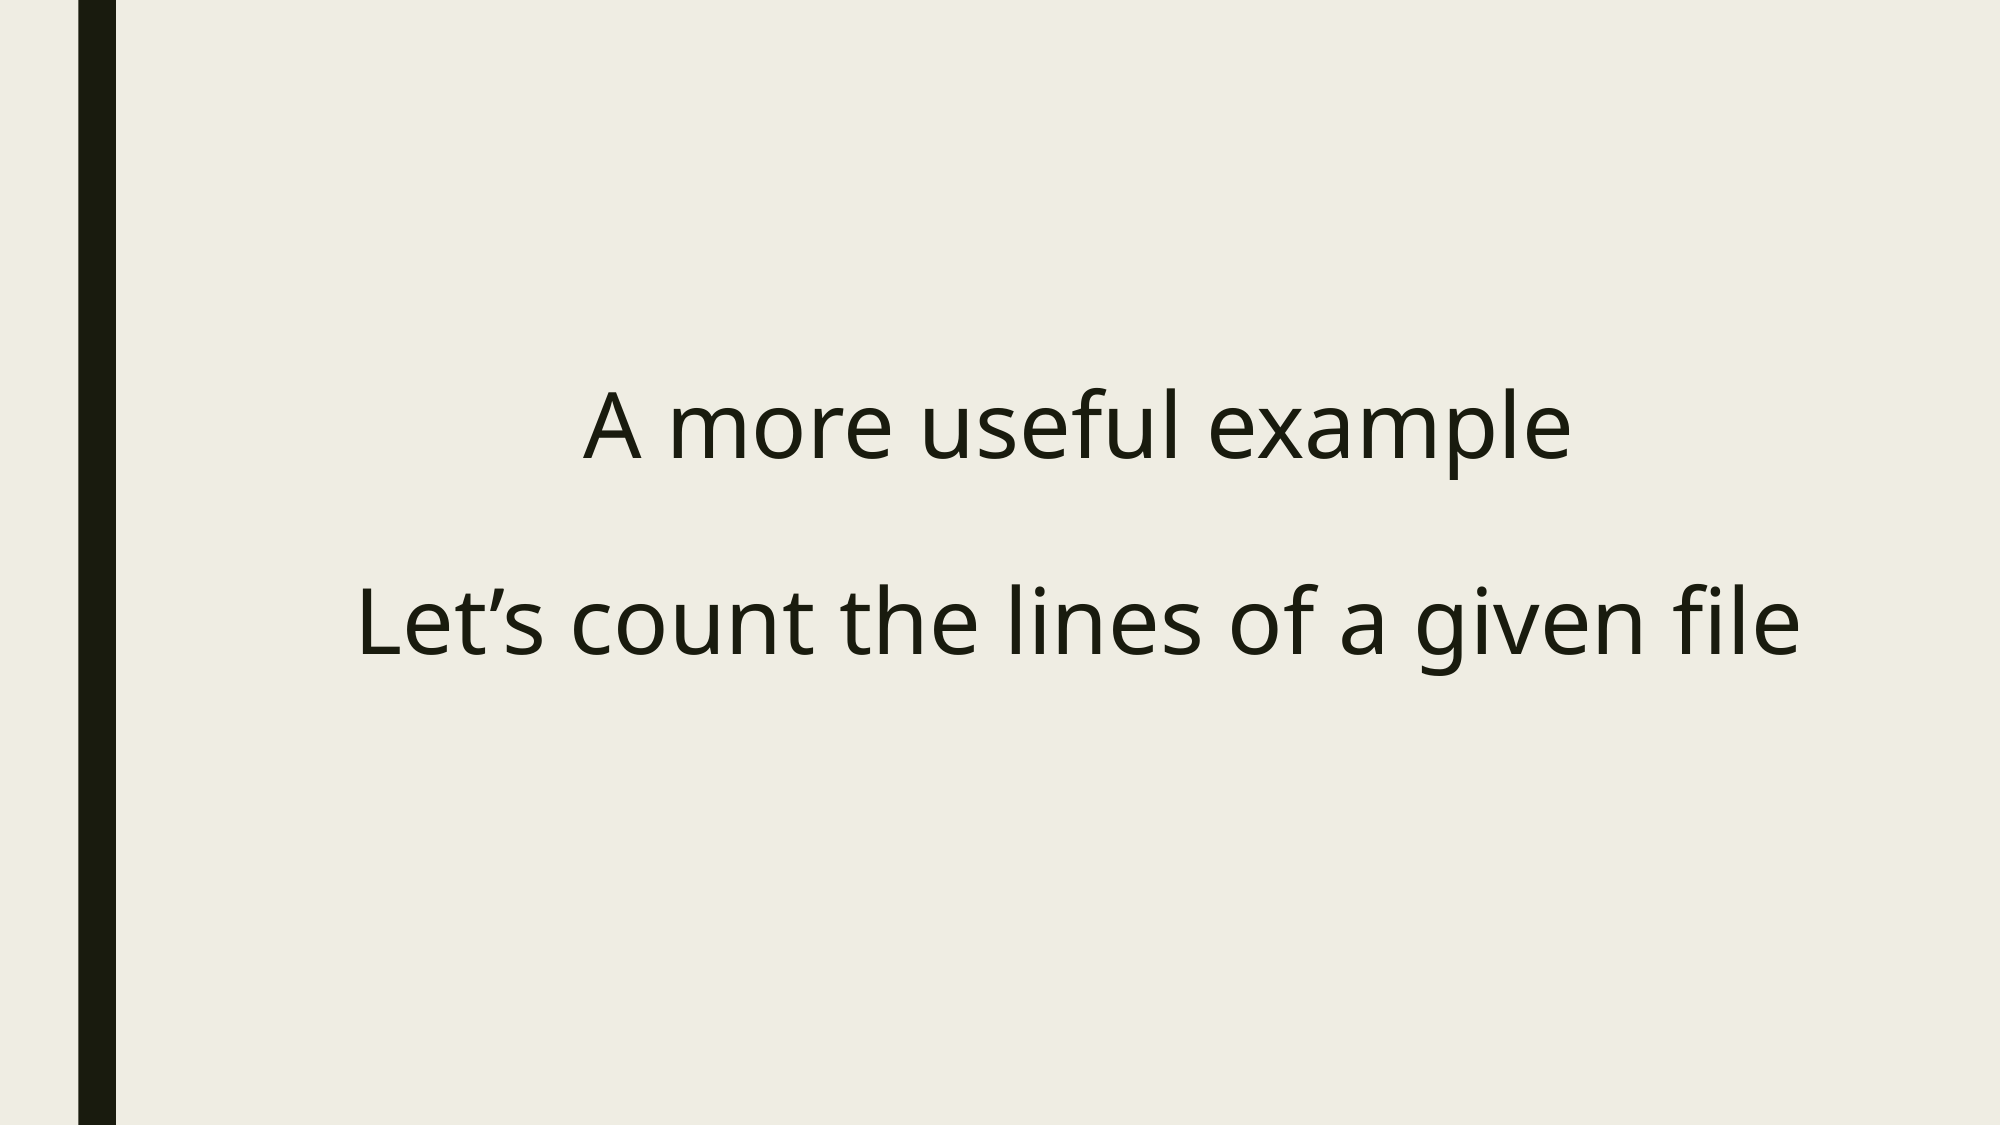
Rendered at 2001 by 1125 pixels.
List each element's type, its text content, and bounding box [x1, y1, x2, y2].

title A more useful example Let’s count the lines of a given file [291, 372, 1867, 819]
